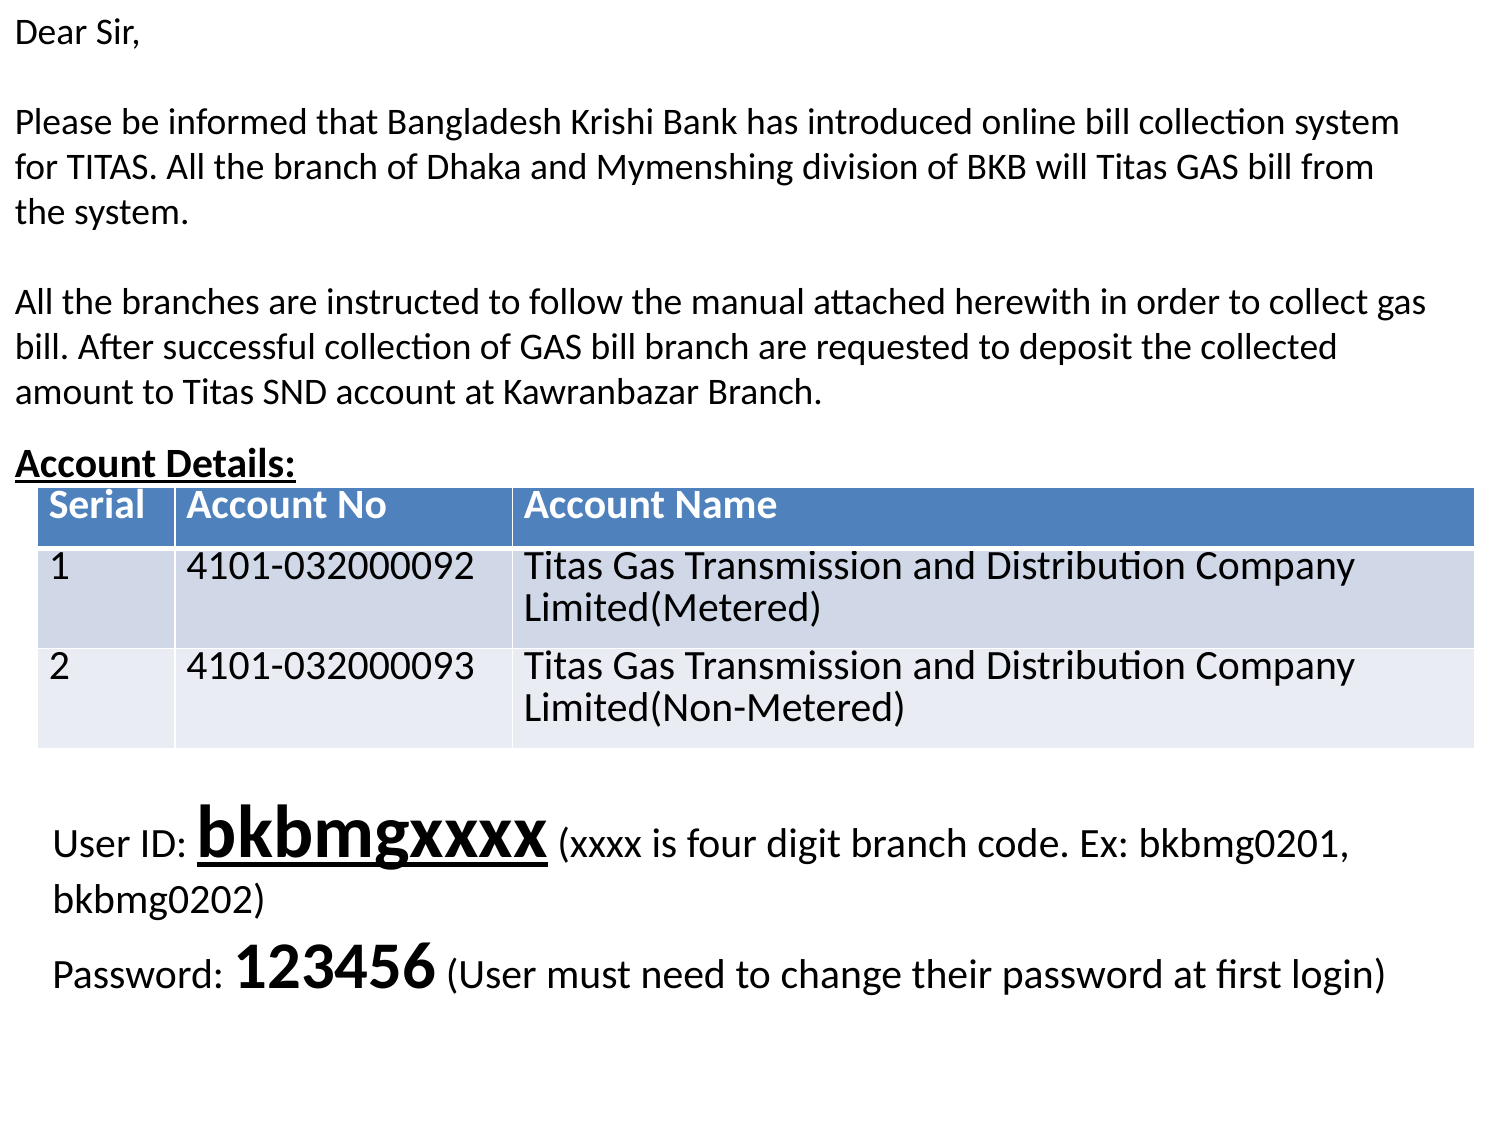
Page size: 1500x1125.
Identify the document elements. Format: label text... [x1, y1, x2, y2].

table_header Account No [176, 488, 512, 546]
table_cell 1 [38, 551, 174, 648]
table_header Account Name [513, 488, 1474, 546]
table_cell Titas Gas Transmission and Distribution Company Limited(Non-Metered) [513, 649, 1474, 748]
text_box Account Details: [0, 428, 463, 583]
table_cell 2 [38, 649, 174, 748]
table_cell 4101-032000093 [176, 649, 512, 748]
table_cell Titas Gas Transmission and Distribution Company Limited(Metered) [513, 551, 1474, 648]
table_header Serial [38, 488, 174, 546]
text_box Dear Sir, Please be informed that Bangladesh Krishi Bank has introduced online bill collection system for TITAS. All the branch of Dhaka and Mymenshing division of BKB will Titas GAS bill from the system. All the branches are instructed to follow the manual attached herewith in order to collect gas bill. After successful collection of GAS bill branch are requested to deposit the collected amount to Titas SND account at Kawranbazar Branch. [0, 0, 1450, 487]
table_cell 4101-032000092 [176, 551, 512, 648]
text_box User ID: bkbmgxxxx (xxxx is four digit branch code. Ex: bkbmg0201, bkbmg0202) Password: 123456 (User must need to change their password at first login) [37, 774, 1463, 1010]
